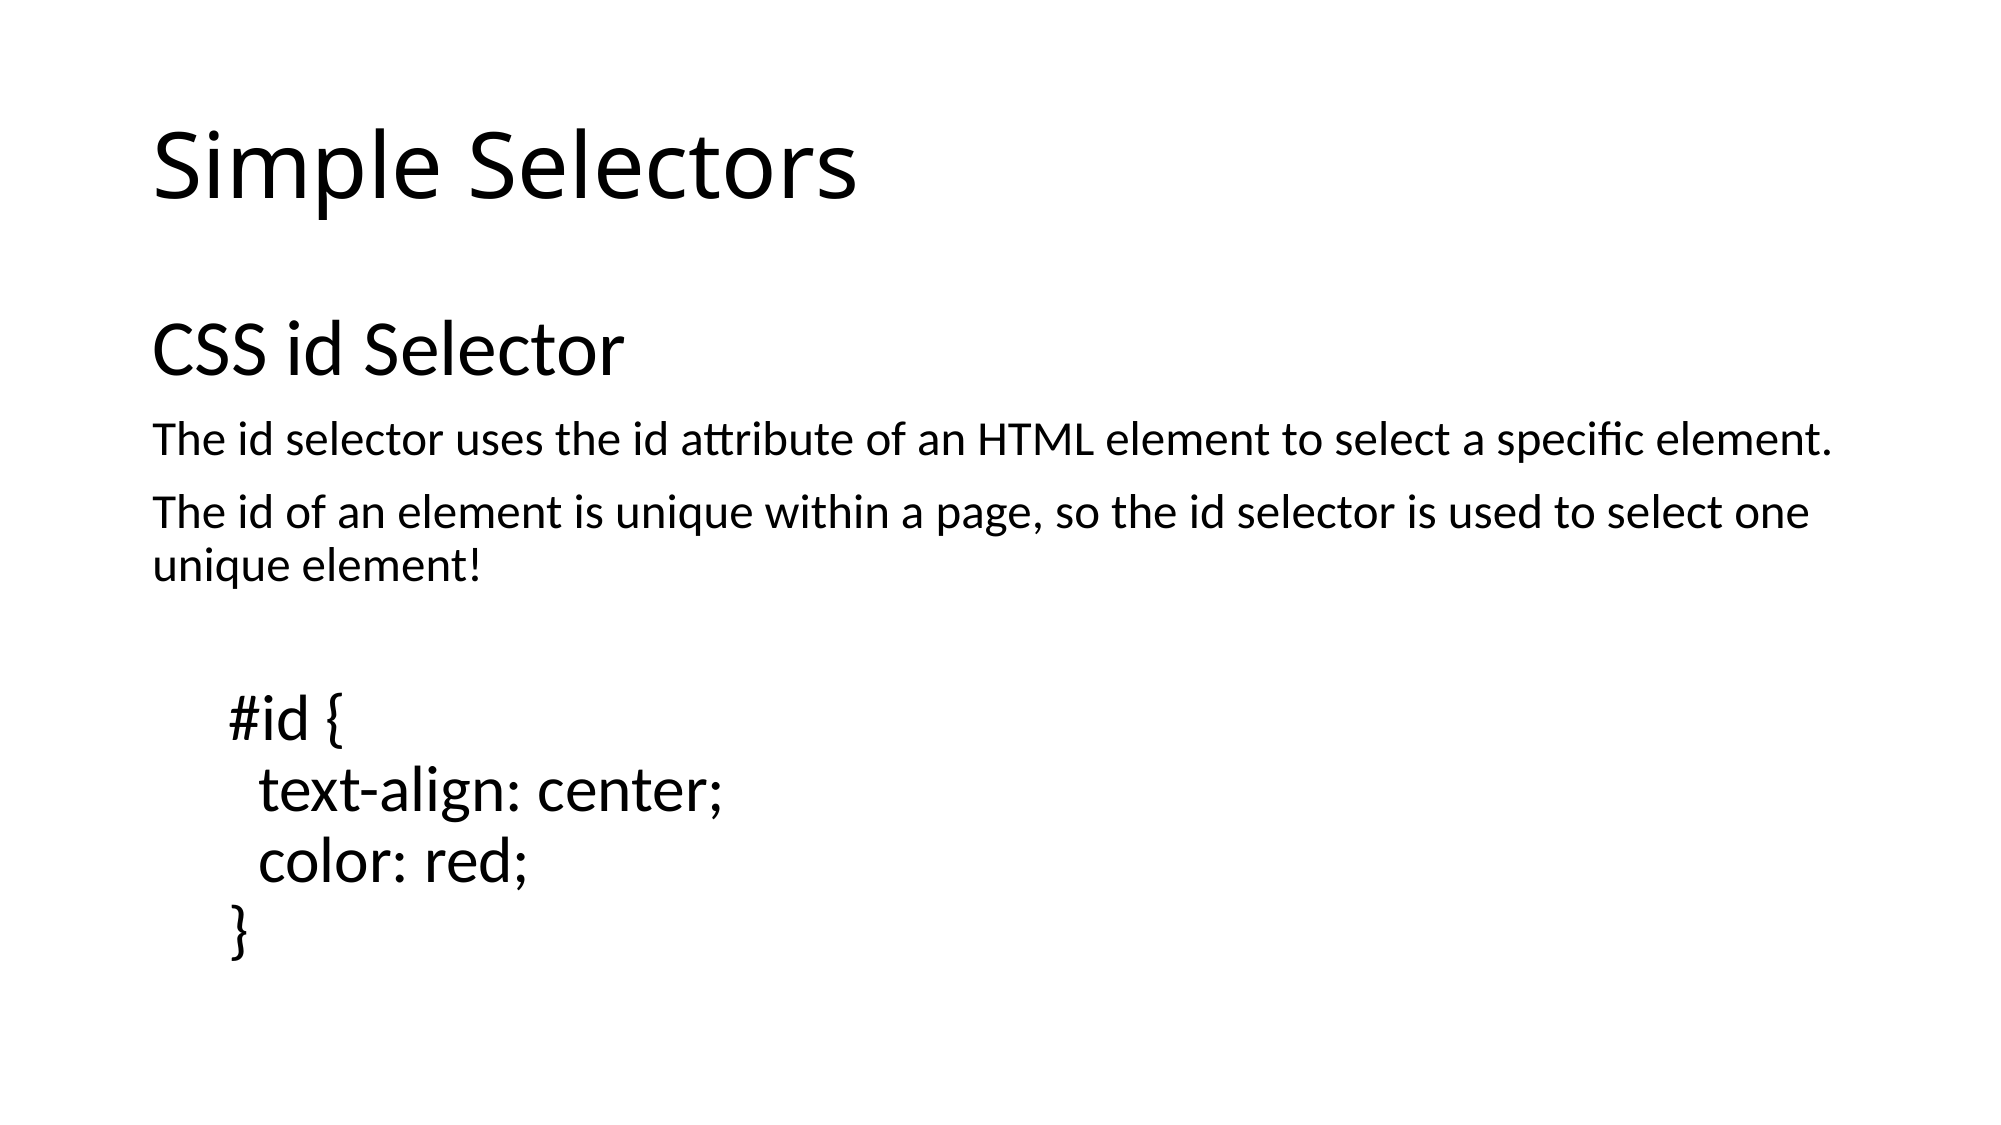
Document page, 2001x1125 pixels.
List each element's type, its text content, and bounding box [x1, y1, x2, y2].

list CSS id Selector The id selector uses the id attribute of an HTML element to select a specific element. The id of an element is unique within a page, so the id selector is used to select one unique element! #id { text-align: center; color: red; } [137, 299, 1863, 1014]
title Simple Selectors [137, 59, 1863, 278]
